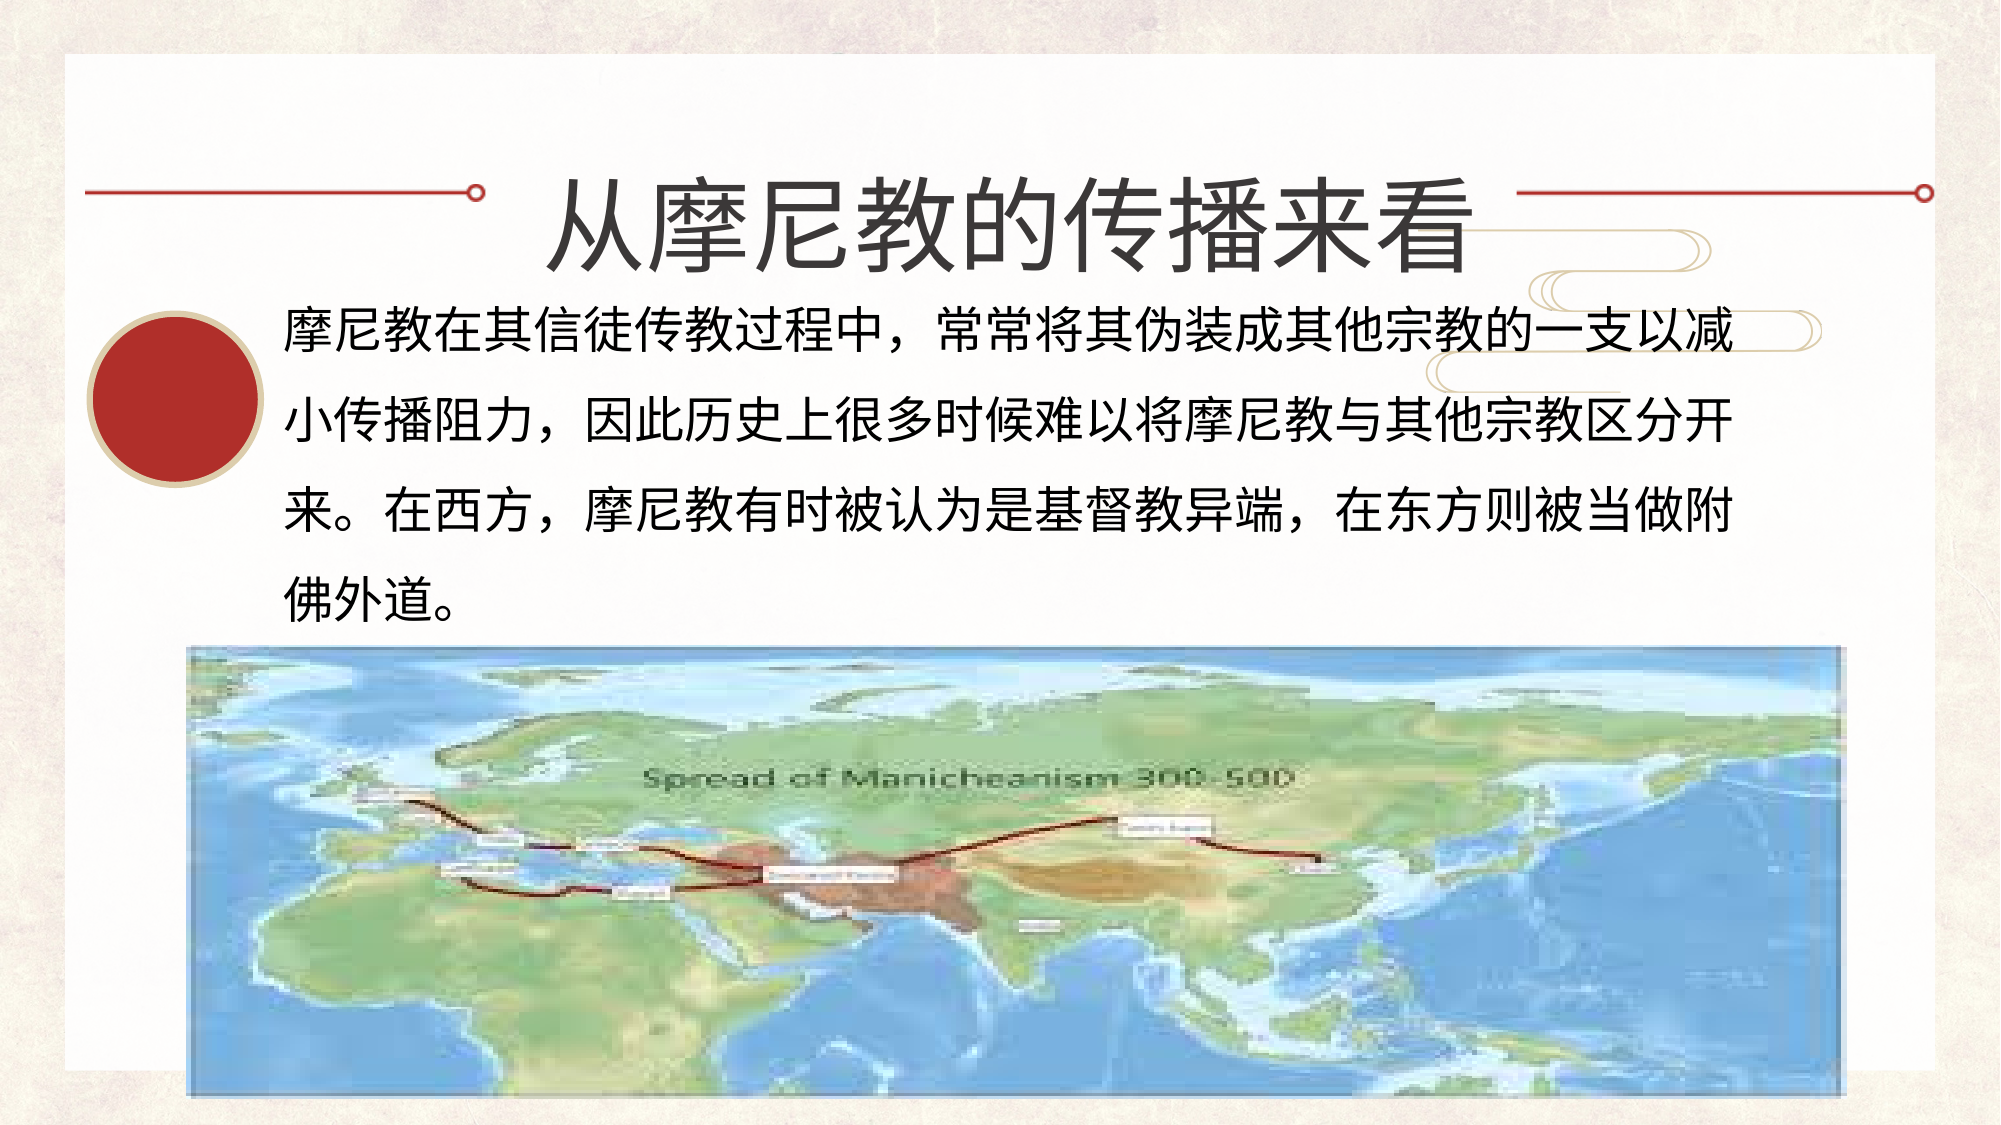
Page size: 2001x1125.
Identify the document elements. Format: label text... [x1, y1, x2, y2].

text_box [0, 0, 2000, 1125]
picture [185, 645, 1847, 1100]
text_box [89, 313, 262, 486]
text_box 从摩尼教的传播来看 [486, 4, 1479, 53]
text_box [64, 53, 1936, 1072]
